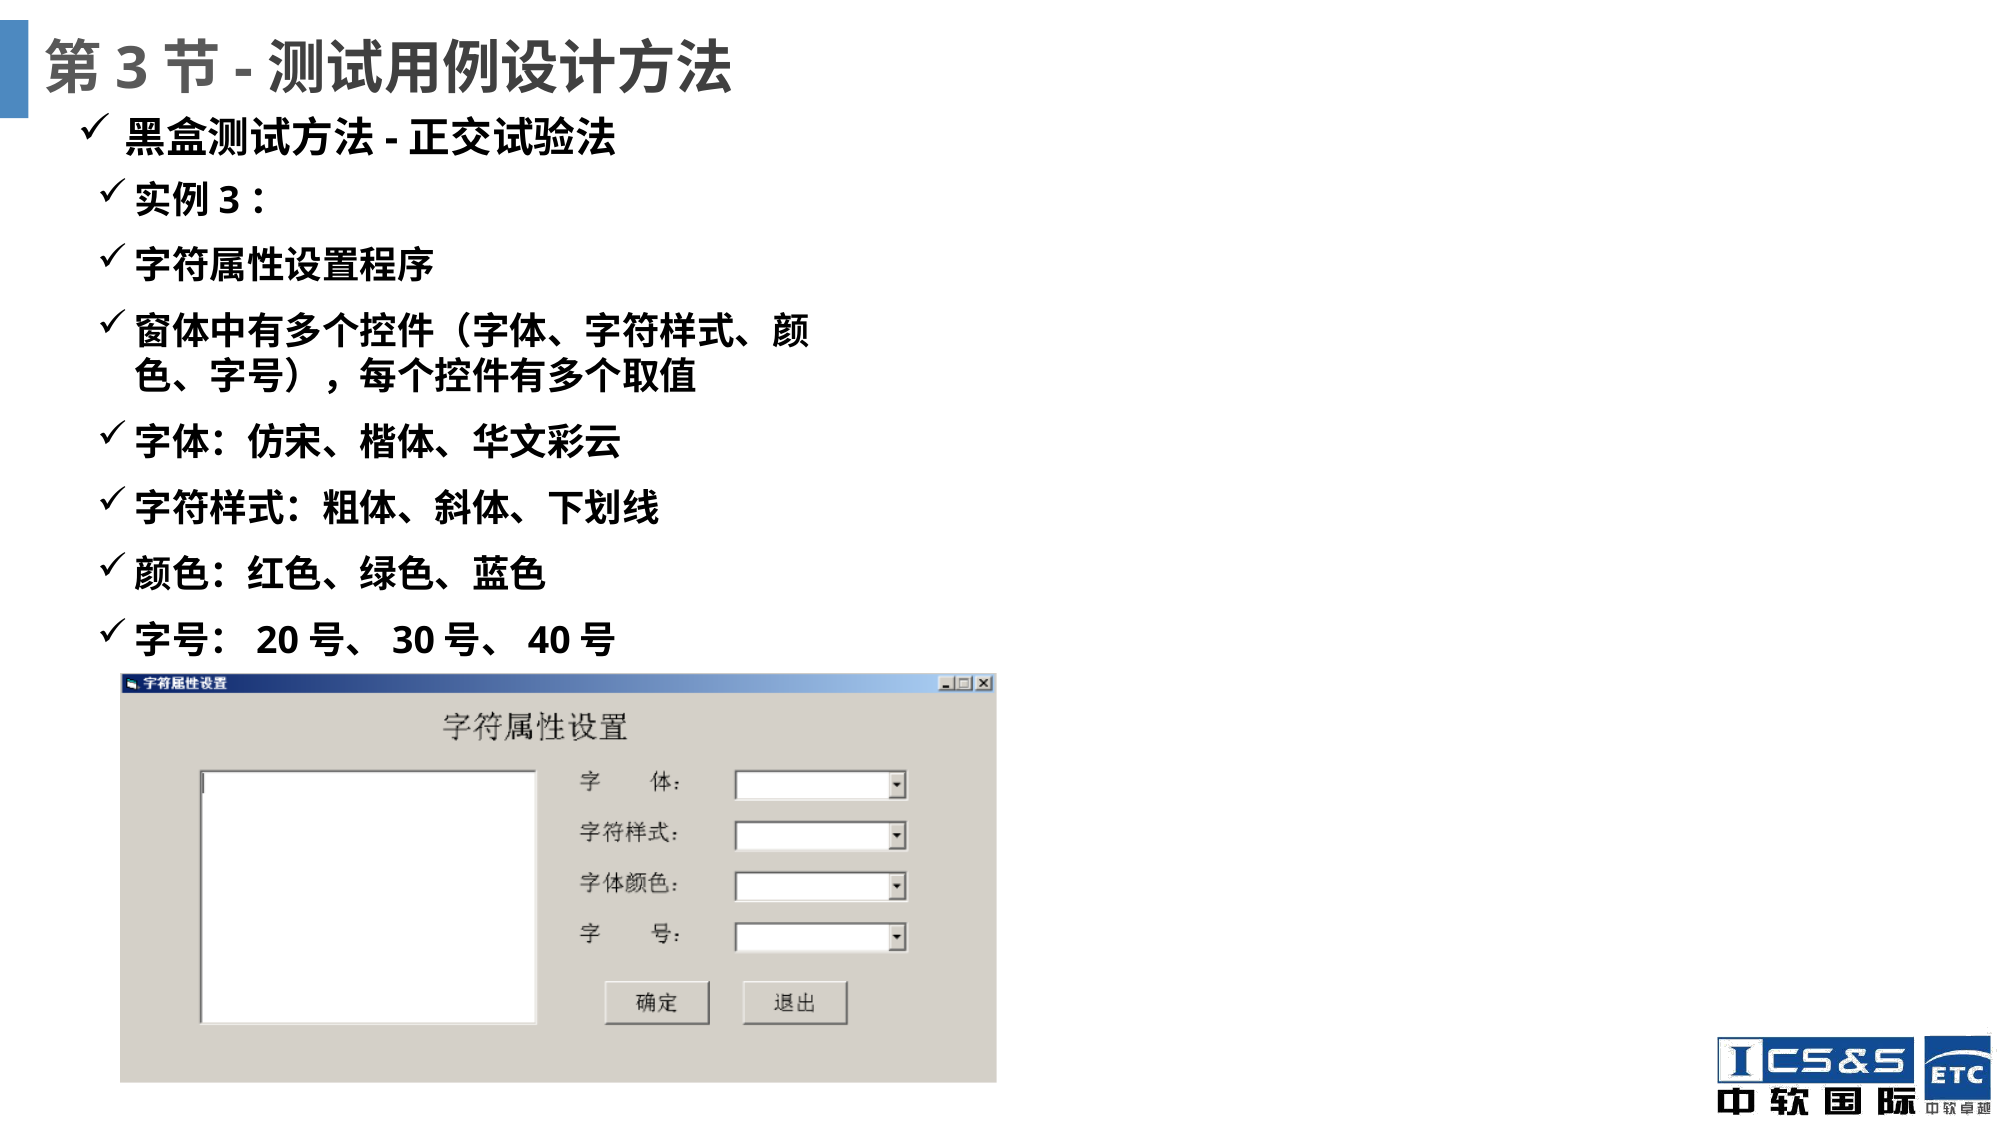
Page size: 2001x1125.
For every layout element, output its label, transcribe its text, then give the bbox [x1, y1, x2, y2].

title 第3节-测试用例设计方法 [28, 20, 1927, 119]
text_box 黑盒测试方法-正交试验法 [62, 102, 633, 168]
picture [1706, 1026, 2000, 1125]
list 实例3： 字符属性设置程序 窗体中有多个控件（字体、字符样式、颜色、字号），每个控件有多个取值 字体：仿宋、楷体、华文彩云 字符样式：粗体、斜体、下划线 颜色：红色、绿色、蓝色 字号：20号、30号、40号 [82, 168, 843, 240]
picture [120, 673, 998, 1084]
